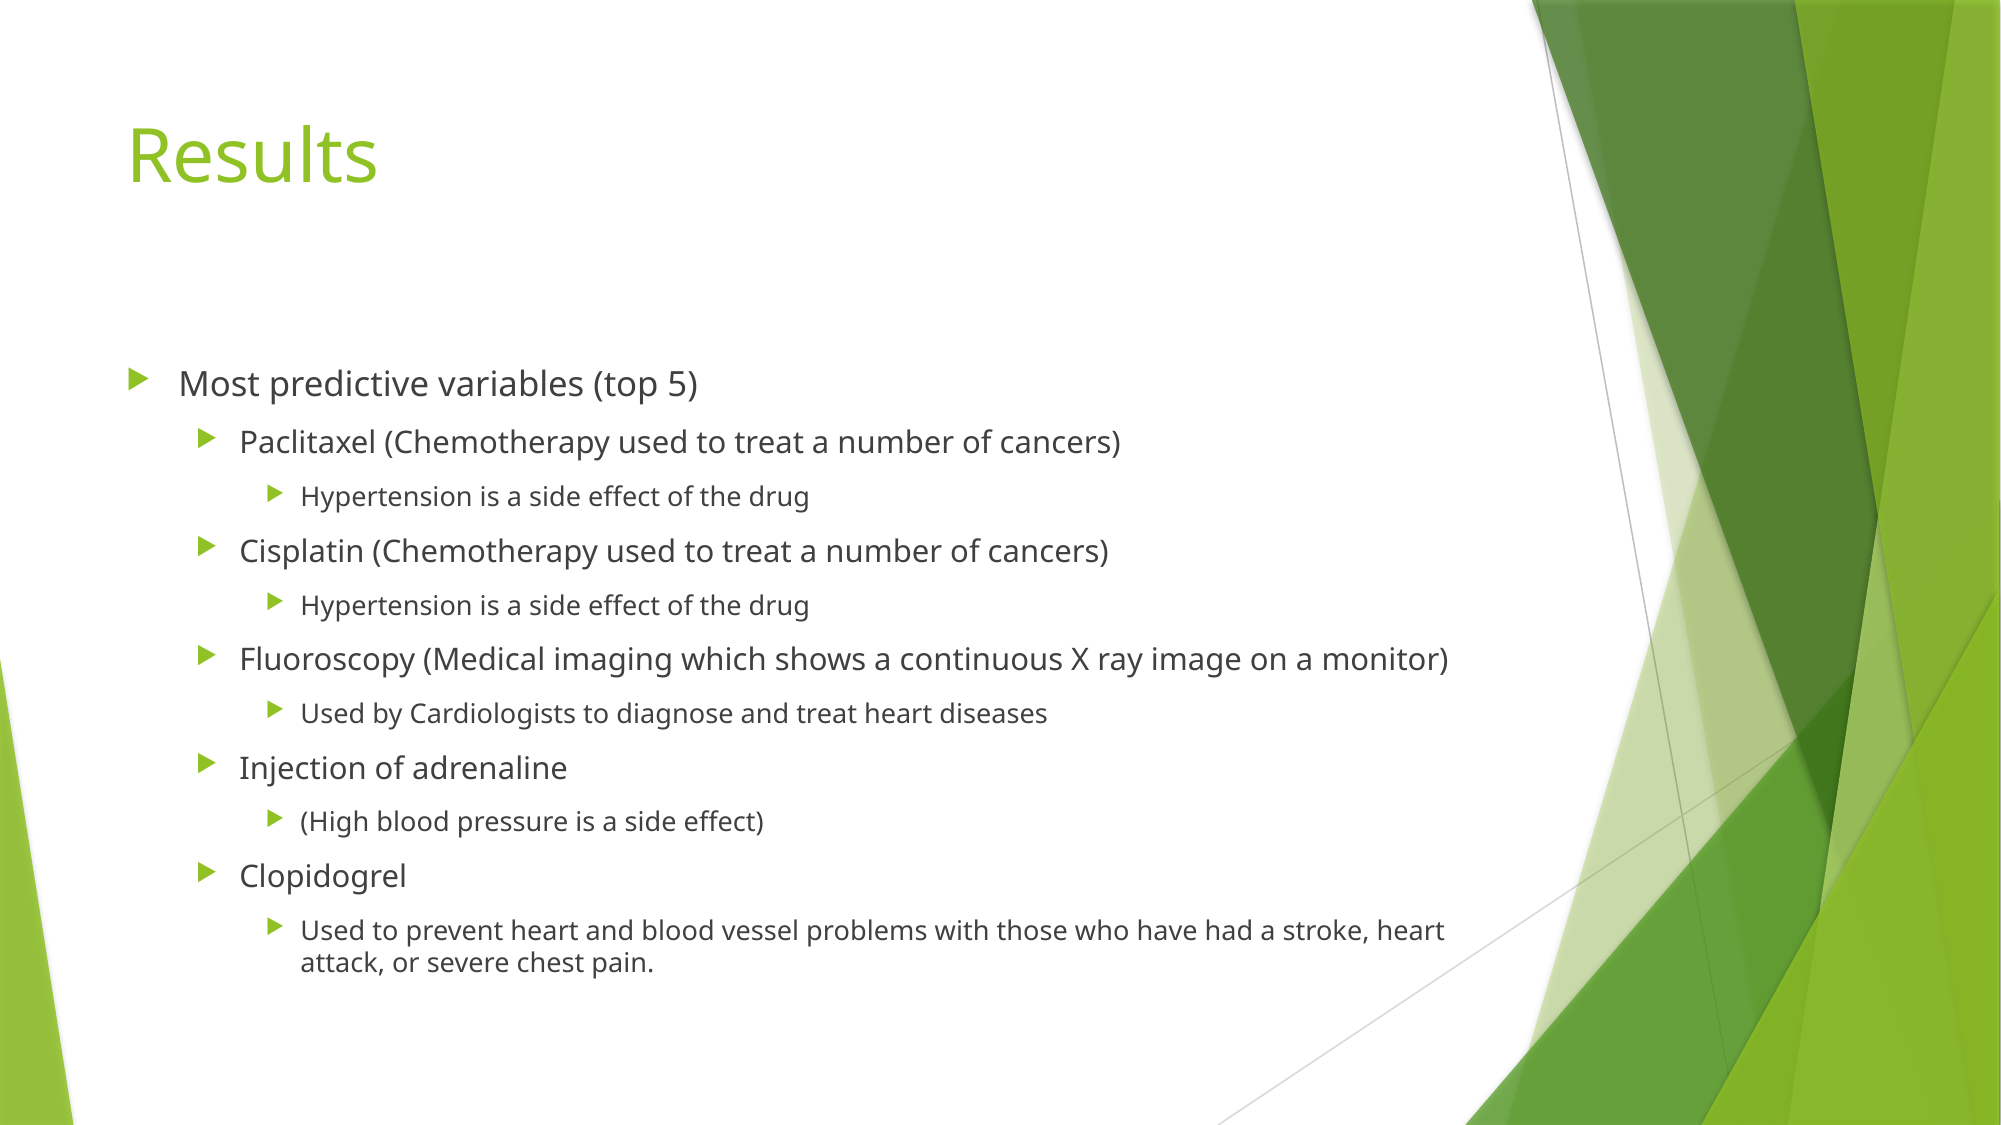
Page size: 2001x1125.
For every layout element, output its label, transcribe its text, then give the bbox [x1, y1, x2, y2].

list Most predictive variables (top 5) Paclitaxel (Chemotherapy used to treat a number of cancers) Hypertension is a side effect of the drug Cisplatin (Chemotherapy used to treat a number of cancers) Hypertension is a side effect of the drug Fluoroscopy (Medical imaging which shows a continuous X ray image on a monitor) Used by Cardiologists to diagnose and treat heart diseases Injection of adrenaline (High blood pressure is a side effect) Clopidogrel Used to prevent heart and blood vessel problems with those who have had a stroke, heart attack, or severe chest pain. [111, 354, 1522, 992]
title Results [111, 99, 1522, 317]
